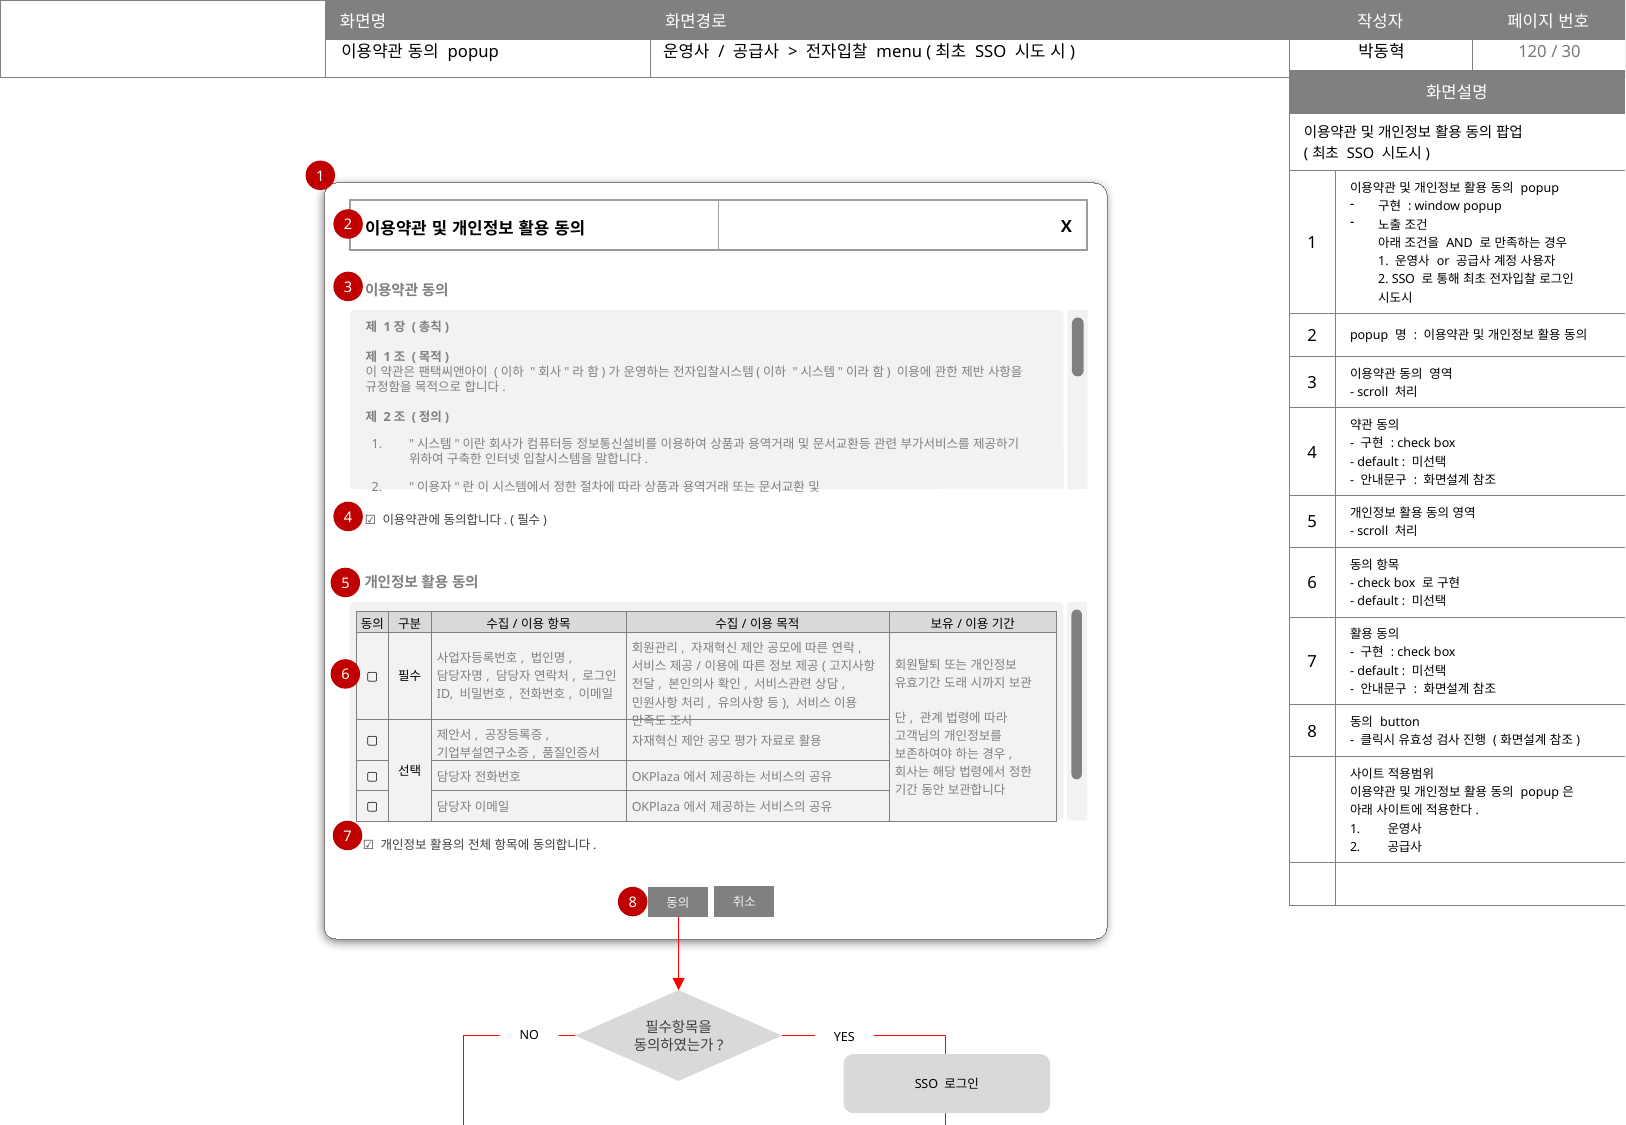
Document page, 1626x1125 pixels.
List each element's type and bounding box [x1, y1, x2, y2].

text_box [326, 33, 1102, 68]
table_cell [357, 791, 388, 820]
table_cell [1336, 314, 1625, 356]
table_cell [1290, 314, 1335, 356]
text_box [463, 989, 1051, 1125]
table_cell [890, 633, 1056, 820]
table_cell [1290, 548, 1335, 617]
table_cell [1336, 408, 1625, 495]
table_header [890, 612, 1056, 632]
table_cell [432, 791, 626, 820]
table_cell [1290, 618, 1335, 704]
table_cell [627, 720, 889, 760]
table_header [1290, 71, 1625, 113]
table_cell [627, 633, 889, 719]
table_cell [357, 761, 388, 790]
table_cell [1290, 408, 1335, 495]
table_cell [1290, 171, 1335, 313]
table_header [389, 612, 431, 632]
table_cell [1336, 548, 1625, 617]
table_cell [1290, 757, 1335, 862]
table_cell [1336, 705, 1625, 756]
table_cell [1336, 357, 1625, 407]
table_cell [627, 791, 889, 820]
table_cell [357, 633, 388, 719]
table_cell [1290, 357, 1335, 407]
table_cell [357, 720, 388, 760]
table_cell [389, 633, 431, 719]
table_cell [1290, 496, 1335, 547]
table_cell [1336, 171, 1625, 313]
table_header [432, 612, 626, 632]
table_header [351, 201, 718, 249]
table_header [719, 201, 1086, 249]
table_cell [1336, 757, 1625, 862]
table_cell [389, 720, 431, 820]
table_cell [1290, 705, 1335, 756]
table_cell [1336, 618, 1625, 704]
table_cell [432, 761, 626, 790]
slide_number [1474, 33, 1625, 70]
table_header [627, 612, 889, 632]
table_cell [432, 720, 626, 760]
text_box [303, 158, 1108, 940]
table_header [357, 612, 388, 632]
table_cell [1336, 863, 1625, 905]
table_cell [1290, 114, 1625, 170]
table_cell [1290, 863, 1335, 905]
table_cell [432, 633, 626, 719]
table_cell [1336, 496, 1625, 547]
table_cell [627, 761, 889, 790]
